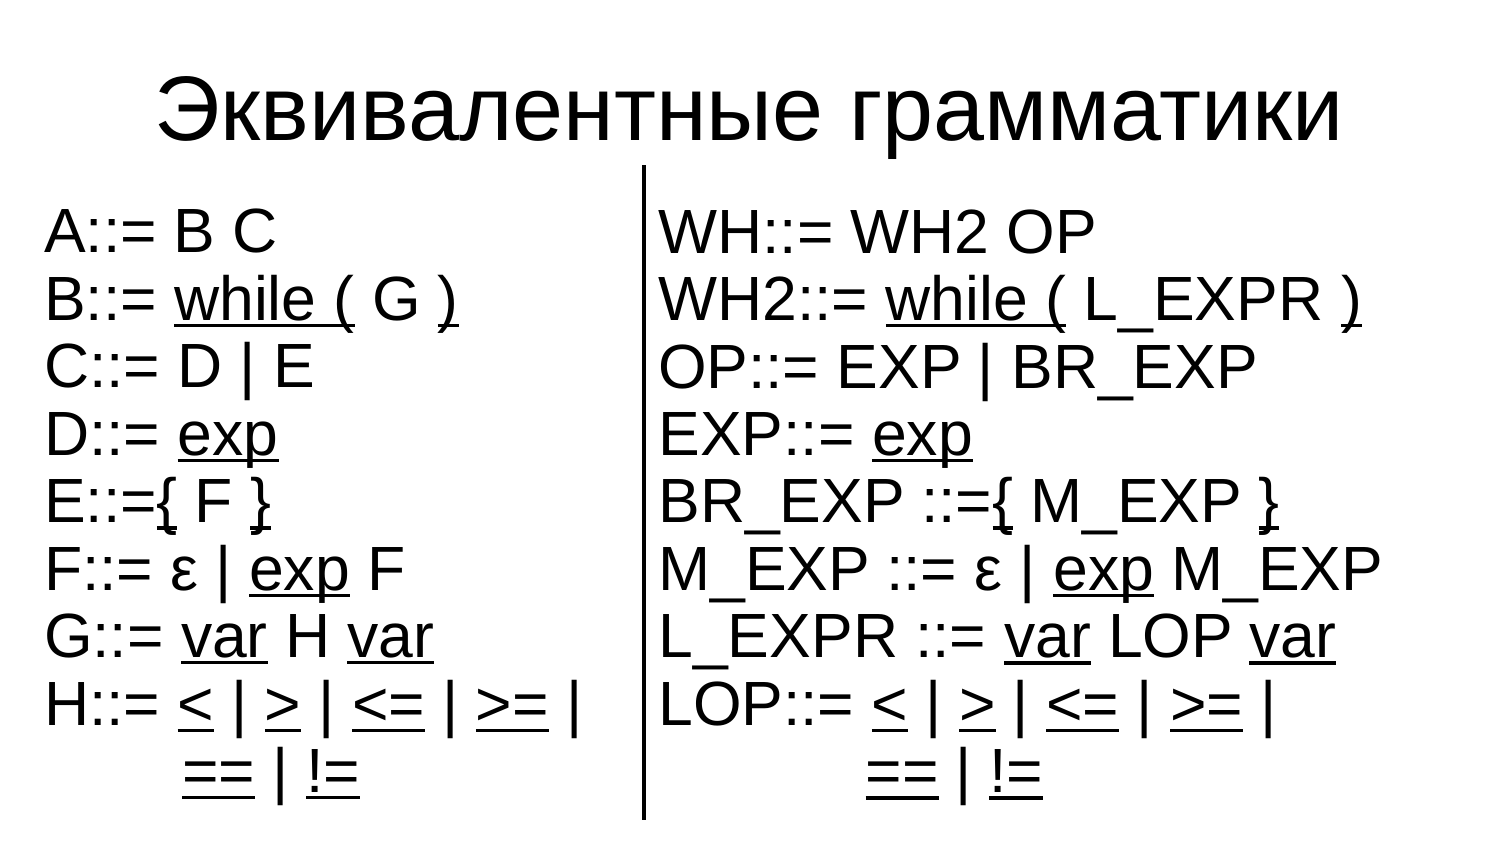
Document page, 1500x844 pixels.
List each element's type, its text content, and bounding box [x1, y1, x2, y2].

text_box WH::= WH2 OP WH2::= while ( L_EXPR ) OP::= EXP | BR_EXP EXP::= exp BR_EXP ::={ M_EXP } M_EXP ::= ε | exp M_EXP L_EXPR ::= var LOP var LOP::= < | > | <= | >= | == | != [648, 191, 1471, 803]
text_box A::= B C B::= while ( G ) C::= D | E D::= exp E::={ F } F::= ε | exp F G::= var H var H::= < | > | <= | >= | == | != [29, 191, 639, 803]
text_box Эквивалентные грамматики [74, 33, 1425, 175]
